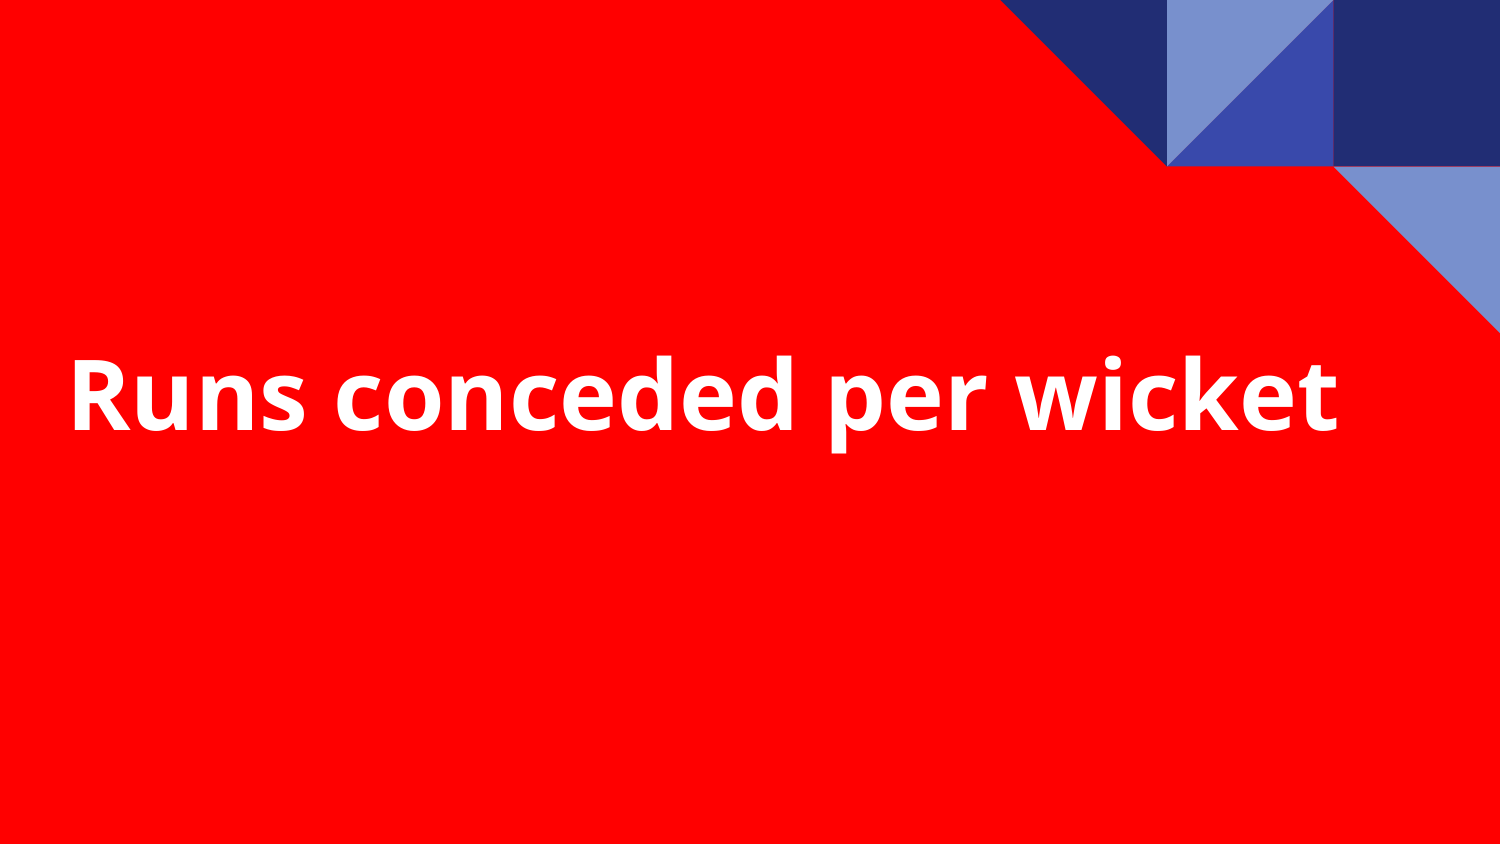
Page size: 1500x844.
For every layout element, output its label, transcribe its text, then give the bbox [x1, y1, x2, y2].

title Runs conceded per wicket [51, 122, 1449, 466]
